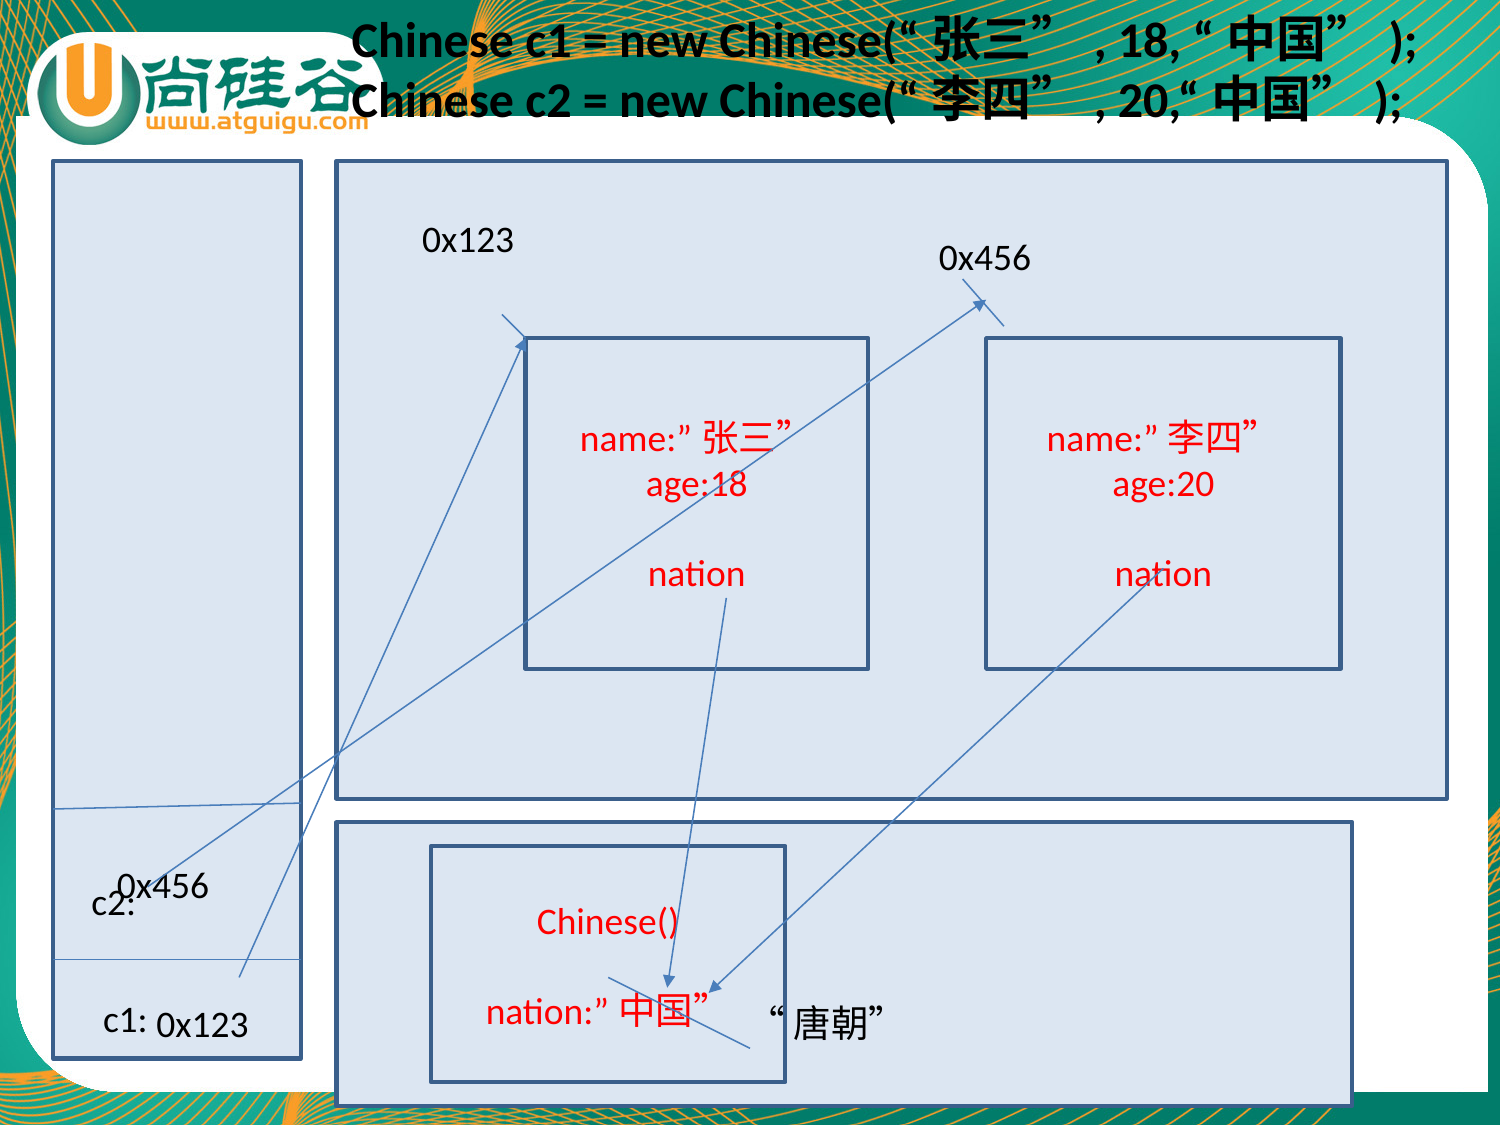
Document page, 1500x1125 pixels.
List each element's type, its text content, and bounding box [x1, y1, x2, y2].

text_box “唐朝” [754, 1001, 963, 1053]
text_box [238, 895, 526, 978]
text_box Chinese() nation:”中国” [429, 895, 787, 1084]
text_box 0x123 [141, 992, 331, 1053]
picture [0, 0, 1500, 1125]
text_box 0x456 [102, 853, 233, 914]
text_box [334, 159, 1449, 801]
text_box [52, 802, 142, 810]
text_box [51, 159, 303, 802]
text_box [147, 299, 987, 888]
text_box 0x123 [407, 208, 597, 268]
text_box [962, 278, 1005, 327]
text_box [51, 817, 233, 962]
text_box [666, 895, 703, 975]
text_box c1: [88, 987, 302, 1048]
text_box name:”李四” age:20 nation [991, 336, 1343, 671]
text_box [51, 964, 303, 1061]
text_box [334, 820, 1354, 1108]
text_box 0x456 [924, 225, 1235, 285]
text_box c2: [76, 870, 233, 930]
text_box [708, 568, 1164, 994]
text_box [607, 977, 751, 1049]
text_box Chinese c1 = new Chinese(“张三”, 18, “中国”); Chinese c2 = new Chinese(“李四”, 20,“中国”); [336, 0, 1460, 135]
